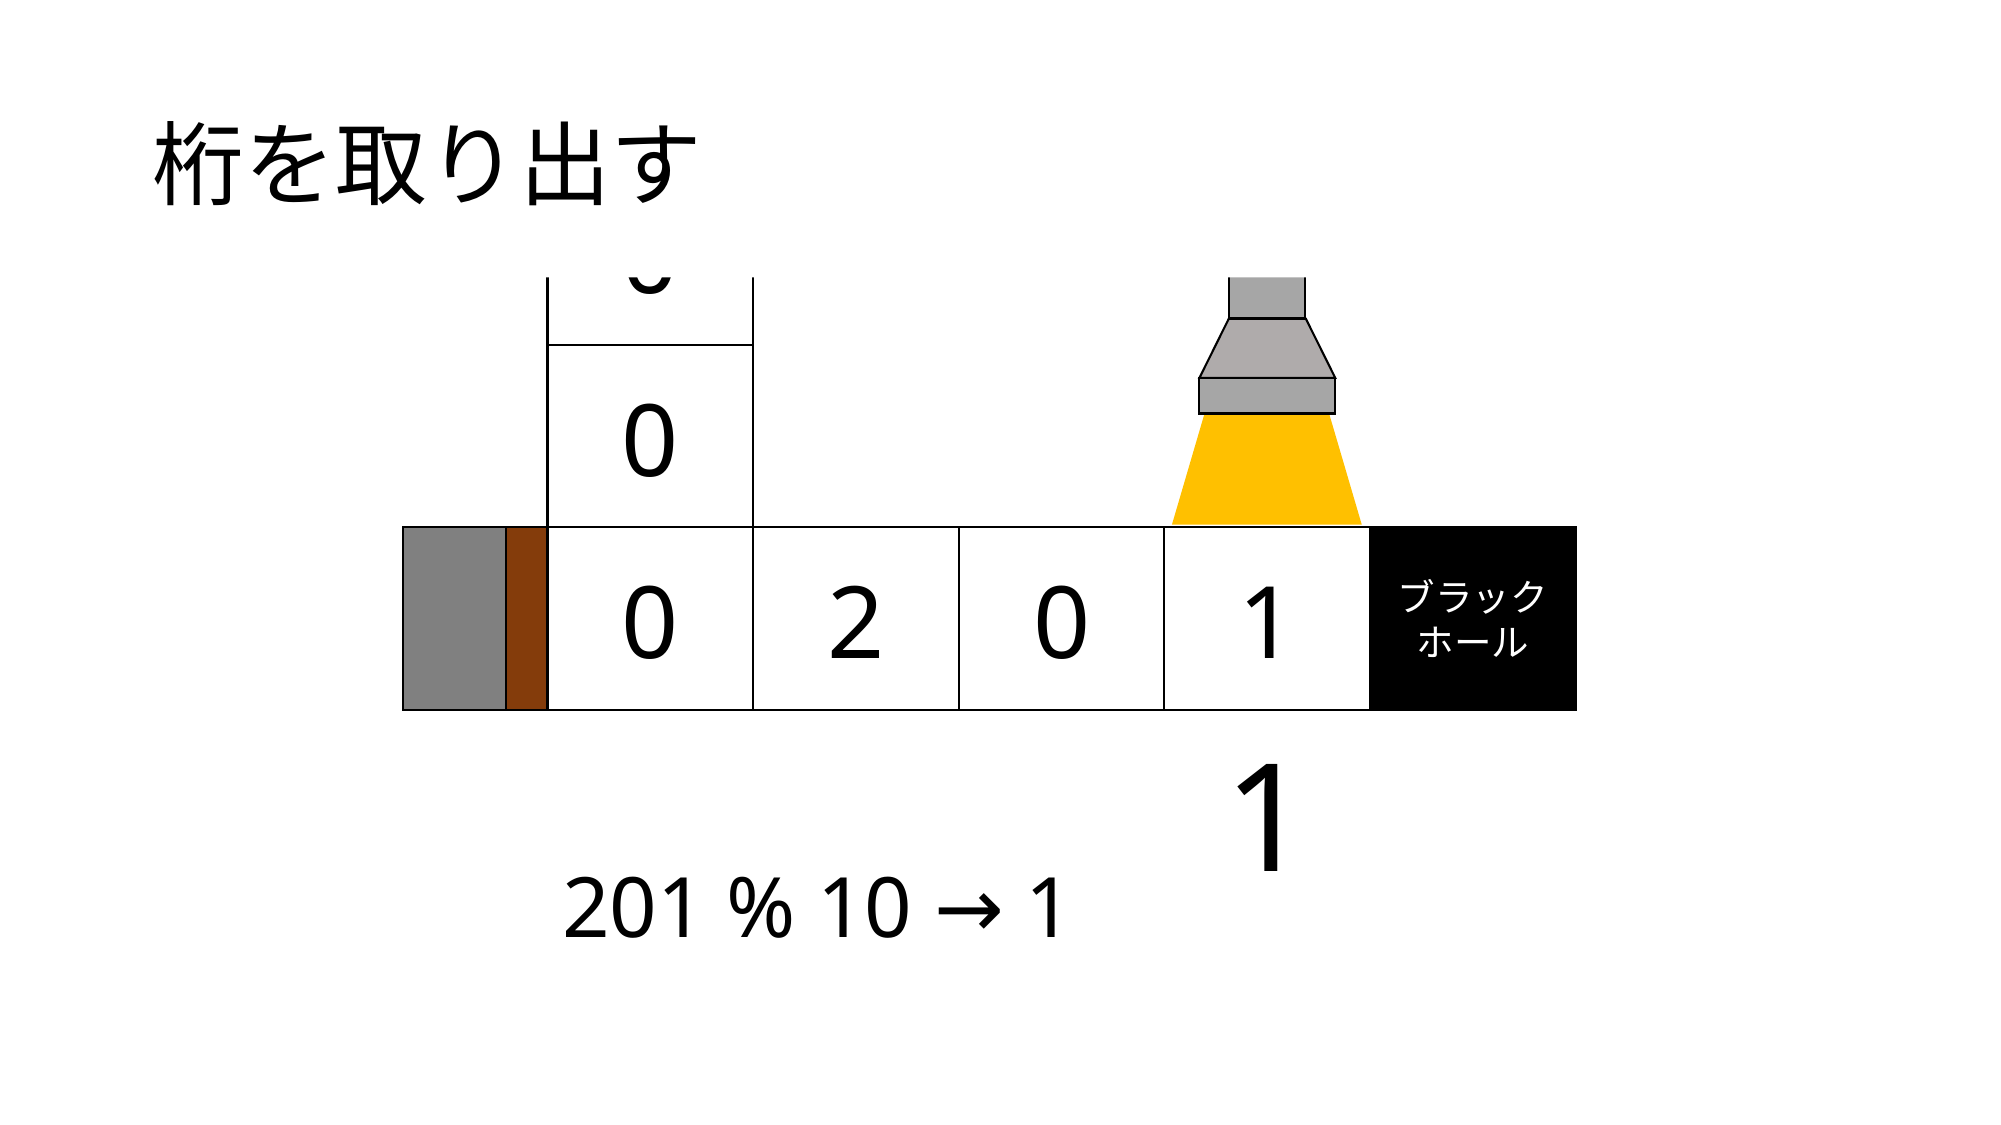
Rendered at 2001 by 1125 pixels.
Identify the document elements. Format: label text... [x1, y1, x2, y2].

text_box 201 % 10 → 1 [547, 846, 1320, 962]
text_box 0 [546, 346, 754, 526]
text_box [1199, 168, 1336, 414]
title 桁を取り出す [137, 59, 1863, 278]
text_box ブラックホール [1371, 526, 1577, 711]
text_box 2 [754, 526, 958, 711]
text_box [402, 526, 505, 711]
text_box 0 [958, 526, 1163, 711]
text_box [505, 526, 546, 711]
text_box 1 [1164, 713, 1371, 909]
text_box 0 [546, 526, 754, 711]
text_box [1171, 415, 1362, 525]
text_box 1 [1163, 526, 1371, 711]
text_box 0 [546, 278, 754, 346]
